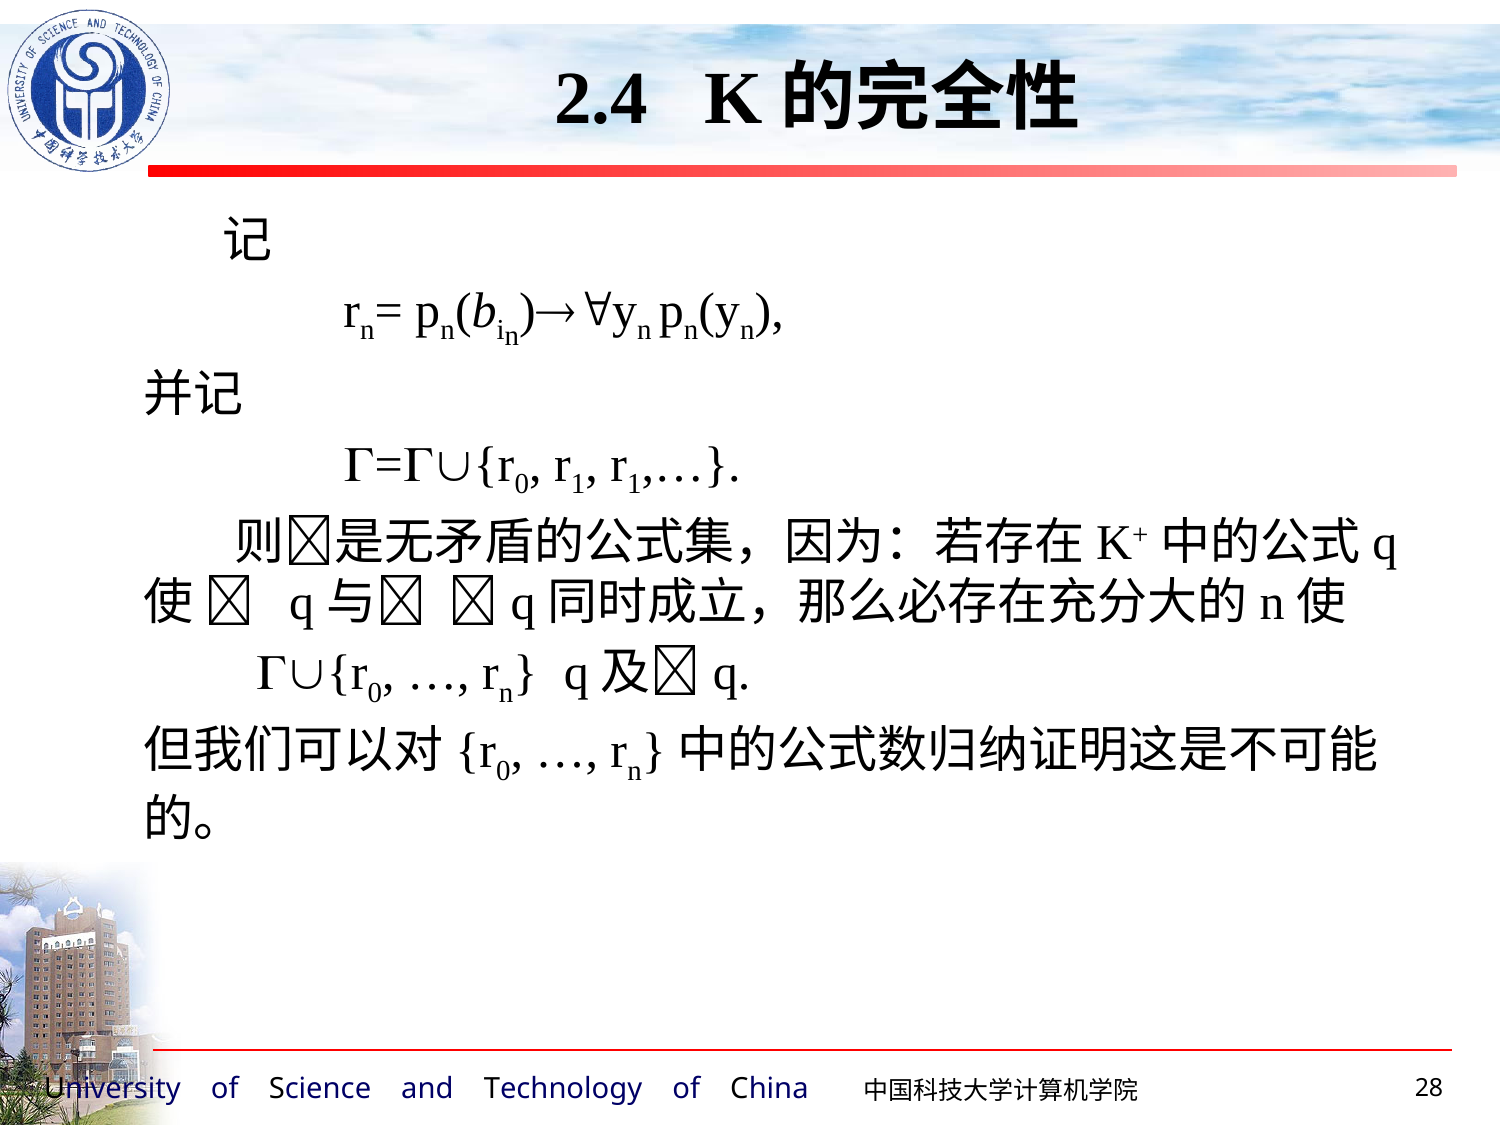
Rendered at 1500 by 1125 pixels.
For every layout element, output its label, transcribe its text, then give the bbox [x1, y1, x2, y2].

text_box 2.4 K的完全性 [187, 37, 1438, 149]
picture [0, 862, 181, 1125]
picture [0, 0, 1500, 184]
